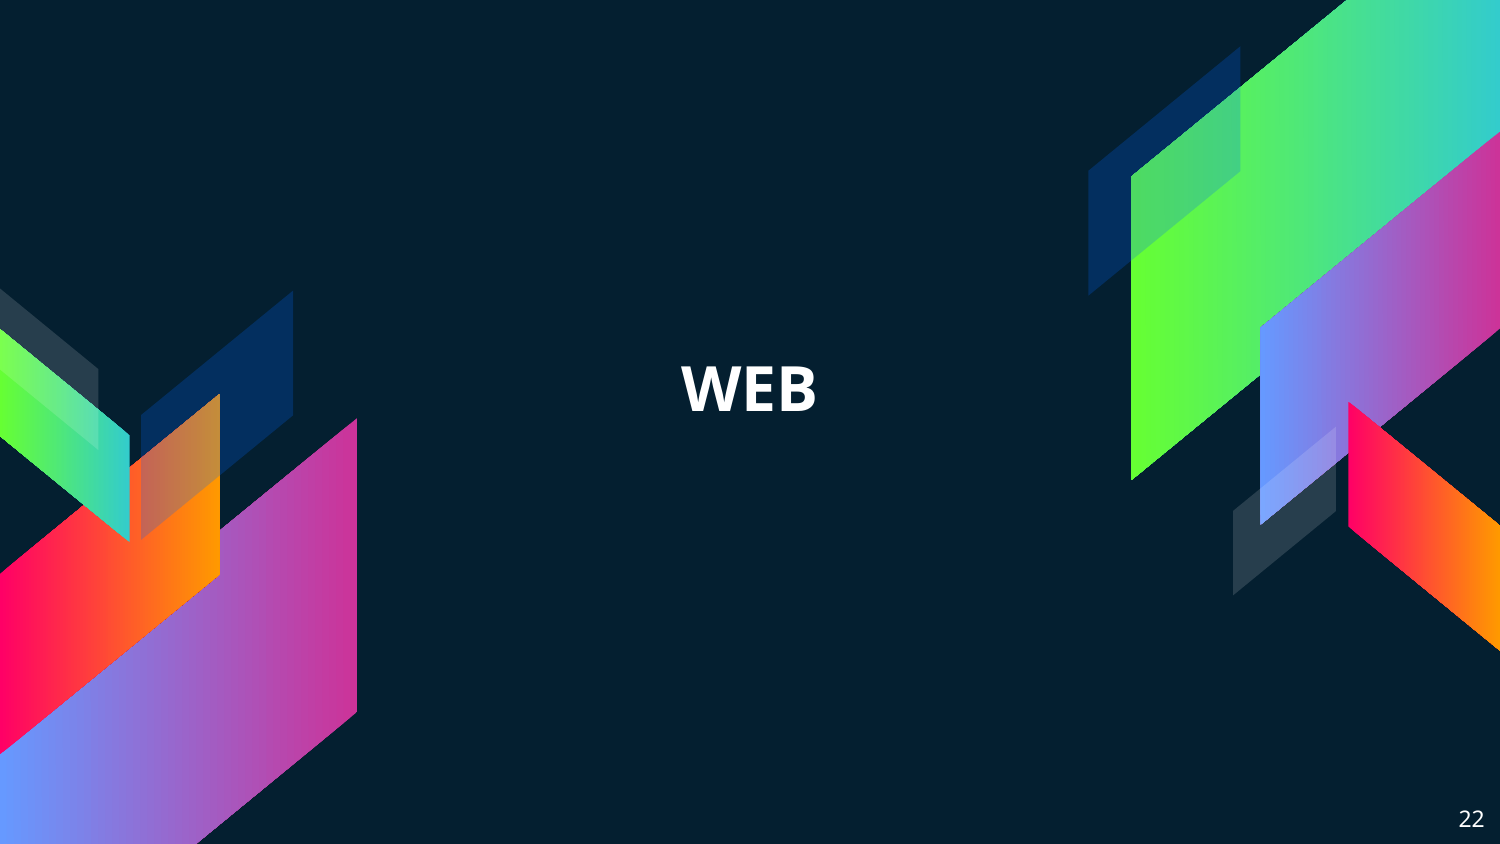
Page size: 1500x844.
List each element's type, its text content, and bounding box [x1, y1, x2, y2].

title WEB [434, 249, 1066, 440]
slide_number 22 [1403, 789, 1500, 844]
